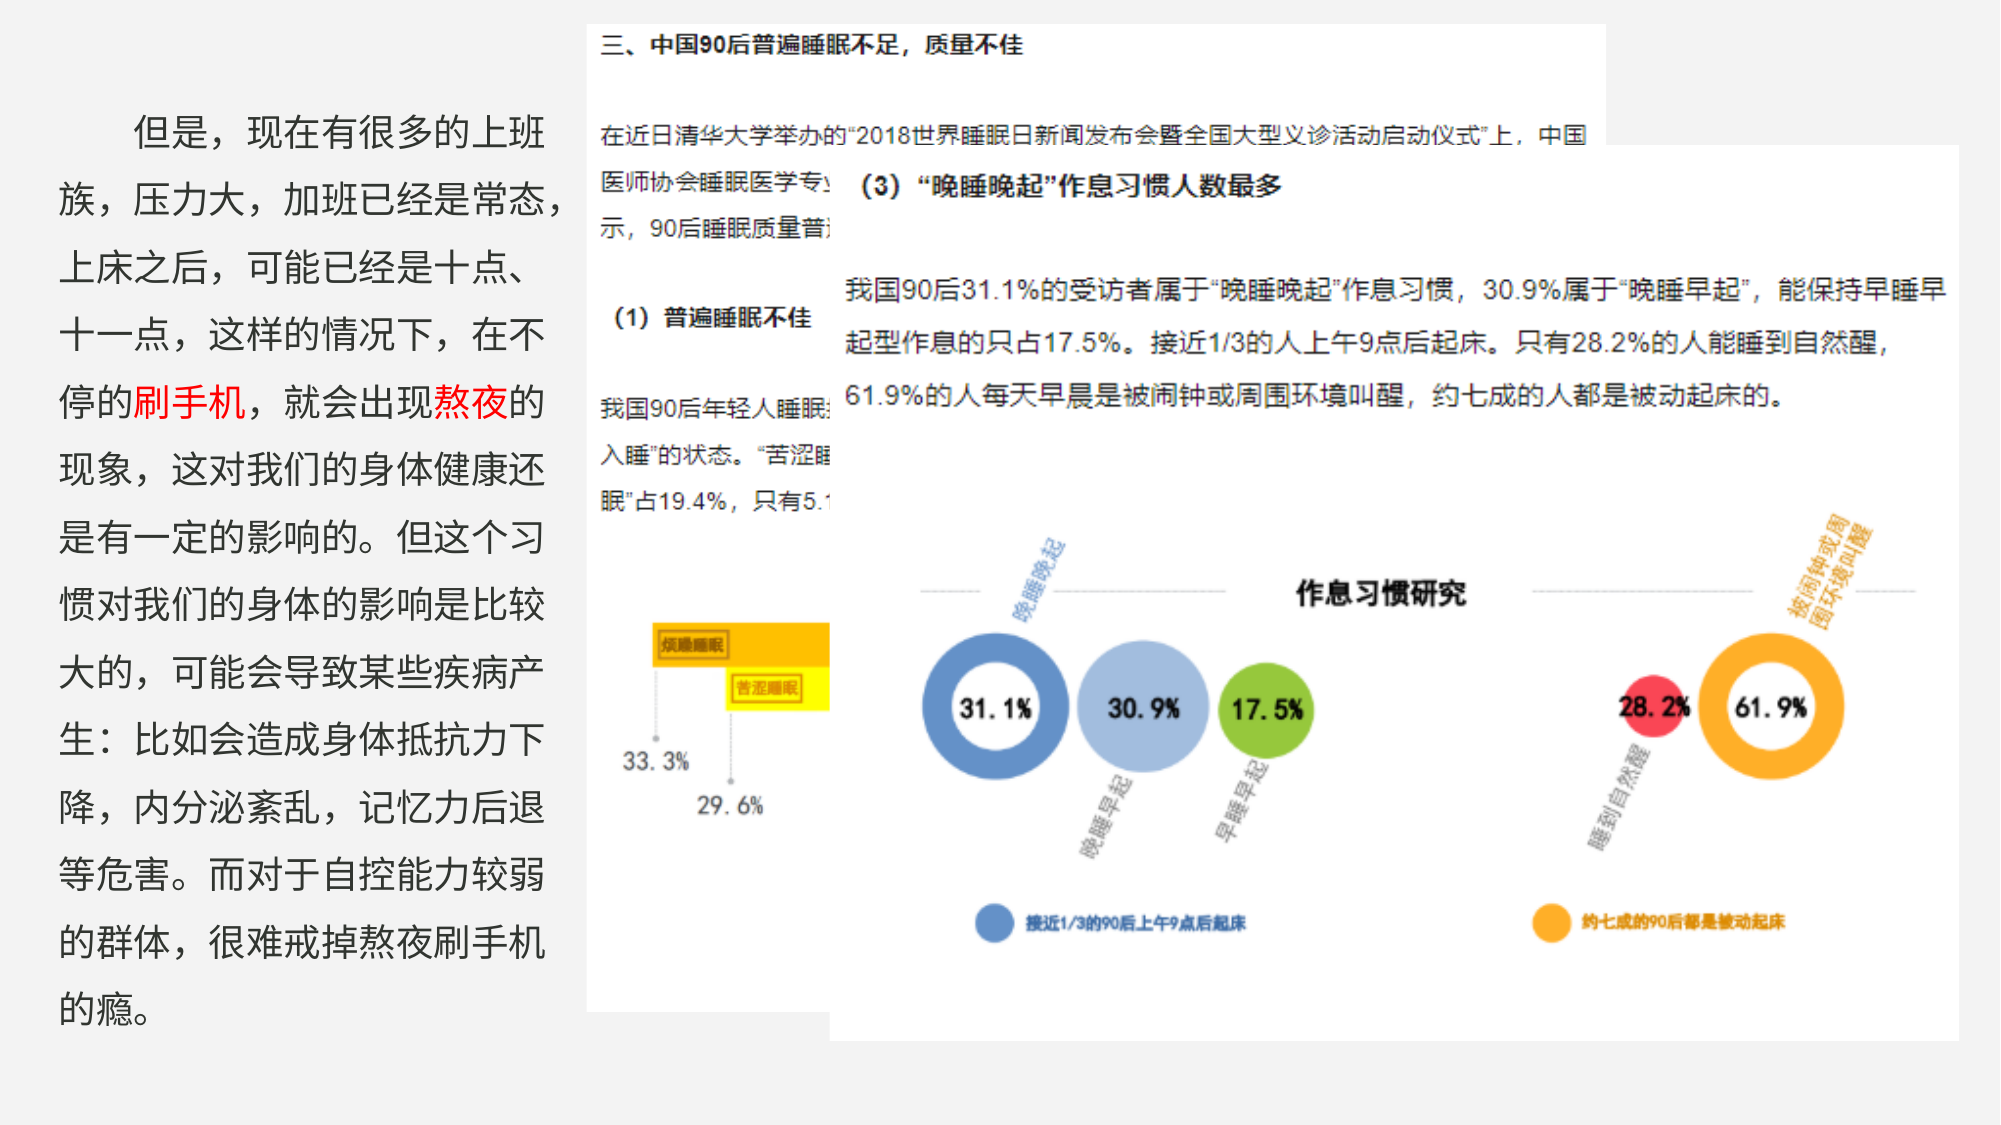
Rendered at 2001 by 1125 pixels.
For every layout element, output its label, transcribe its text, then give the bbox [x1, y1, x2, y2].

picture [586, 23, 1960, 1041]
text_box 但是，现在有很多的上班族，压力大，加班已经是常态，上床之后，可能已经是十点、十一点，这样的情况下，在不停的刷手机，就会出现熬夜的现象，这对我们的身体健康还是有一定的影响的。但这个习惯对我们的身体的影响是比较大的，可能会导致某些疾病产生：比如会造成身体抵抗力下降，内分泌紊乱，记忆力后退等危害。而对于自控能力较弱的群体，很难戒掉熬夜刷手机的瘾。 [43, 79, 587, 1039]
